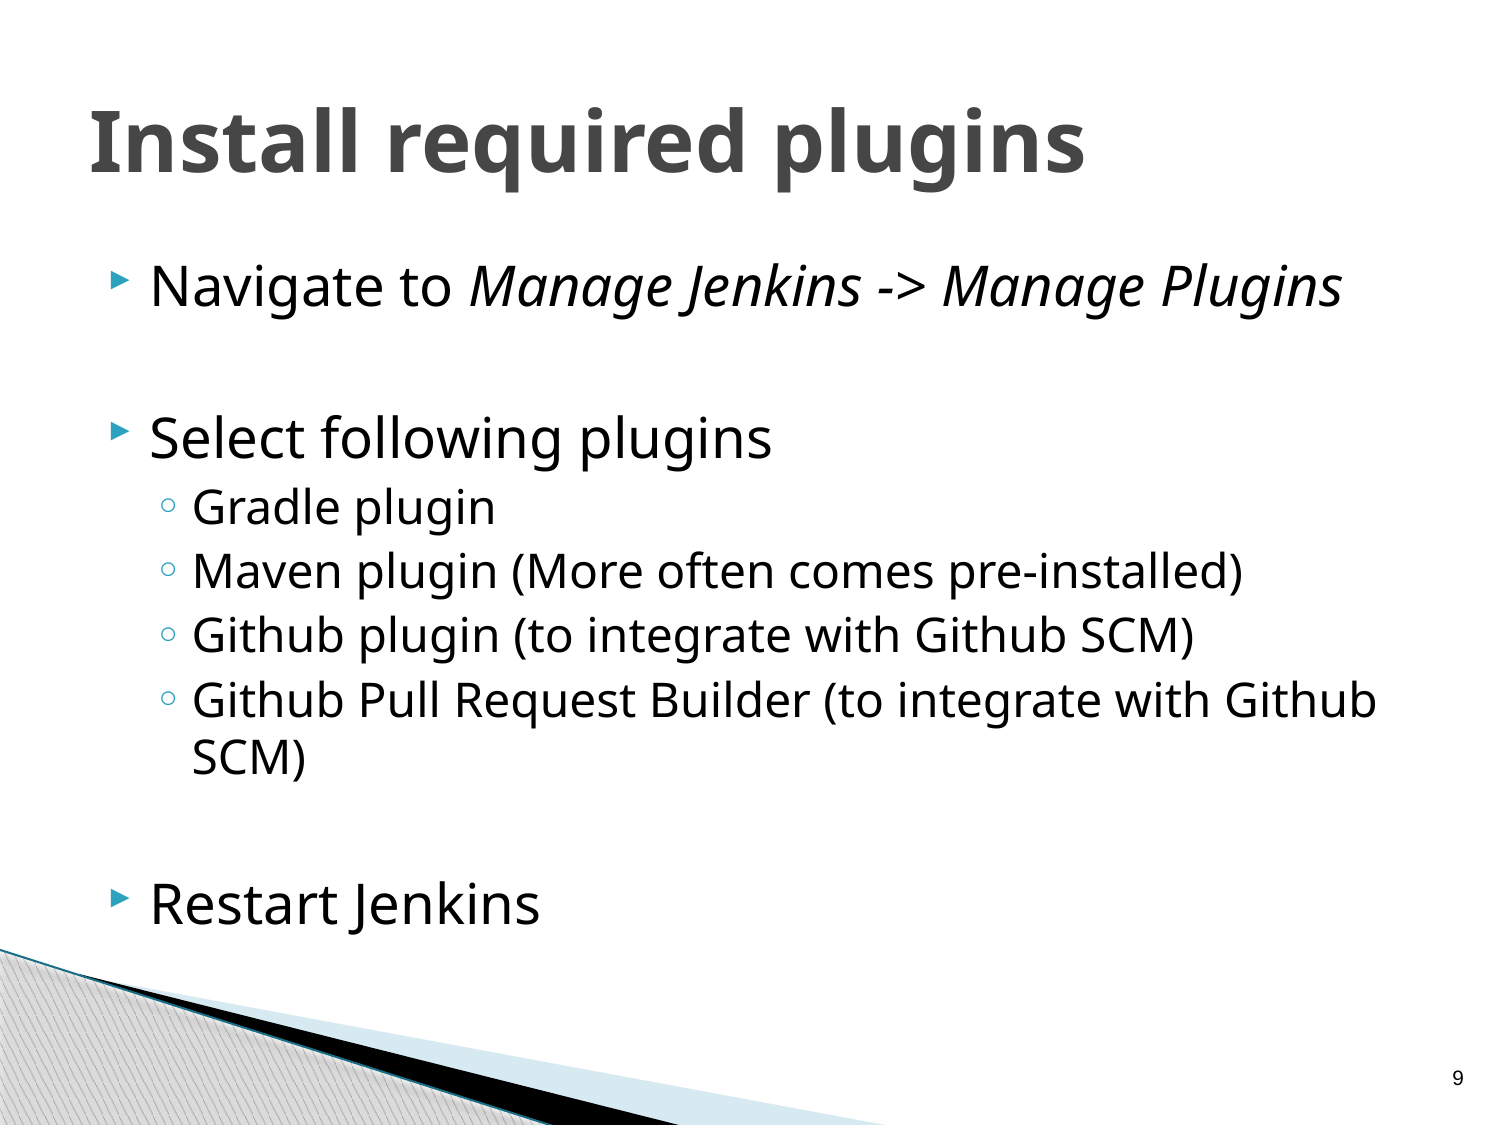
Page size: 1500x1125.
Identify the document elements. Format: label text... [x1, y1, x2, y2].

title Install required plugins [75, 45, 1425, 233]
slide_number 9 [1418, 1037, 1479, 1098]
list Navigate to Manage Jenkins -> Manage Plugins Select following plugins Gradle plugin Maven plugin (More often comes pre-installed) Github plugin (to integrate with Github SCM) Github Pull Request Builder (to integrate with Github SCM) Restart Jenkins [75, 243, 1425, 986]
